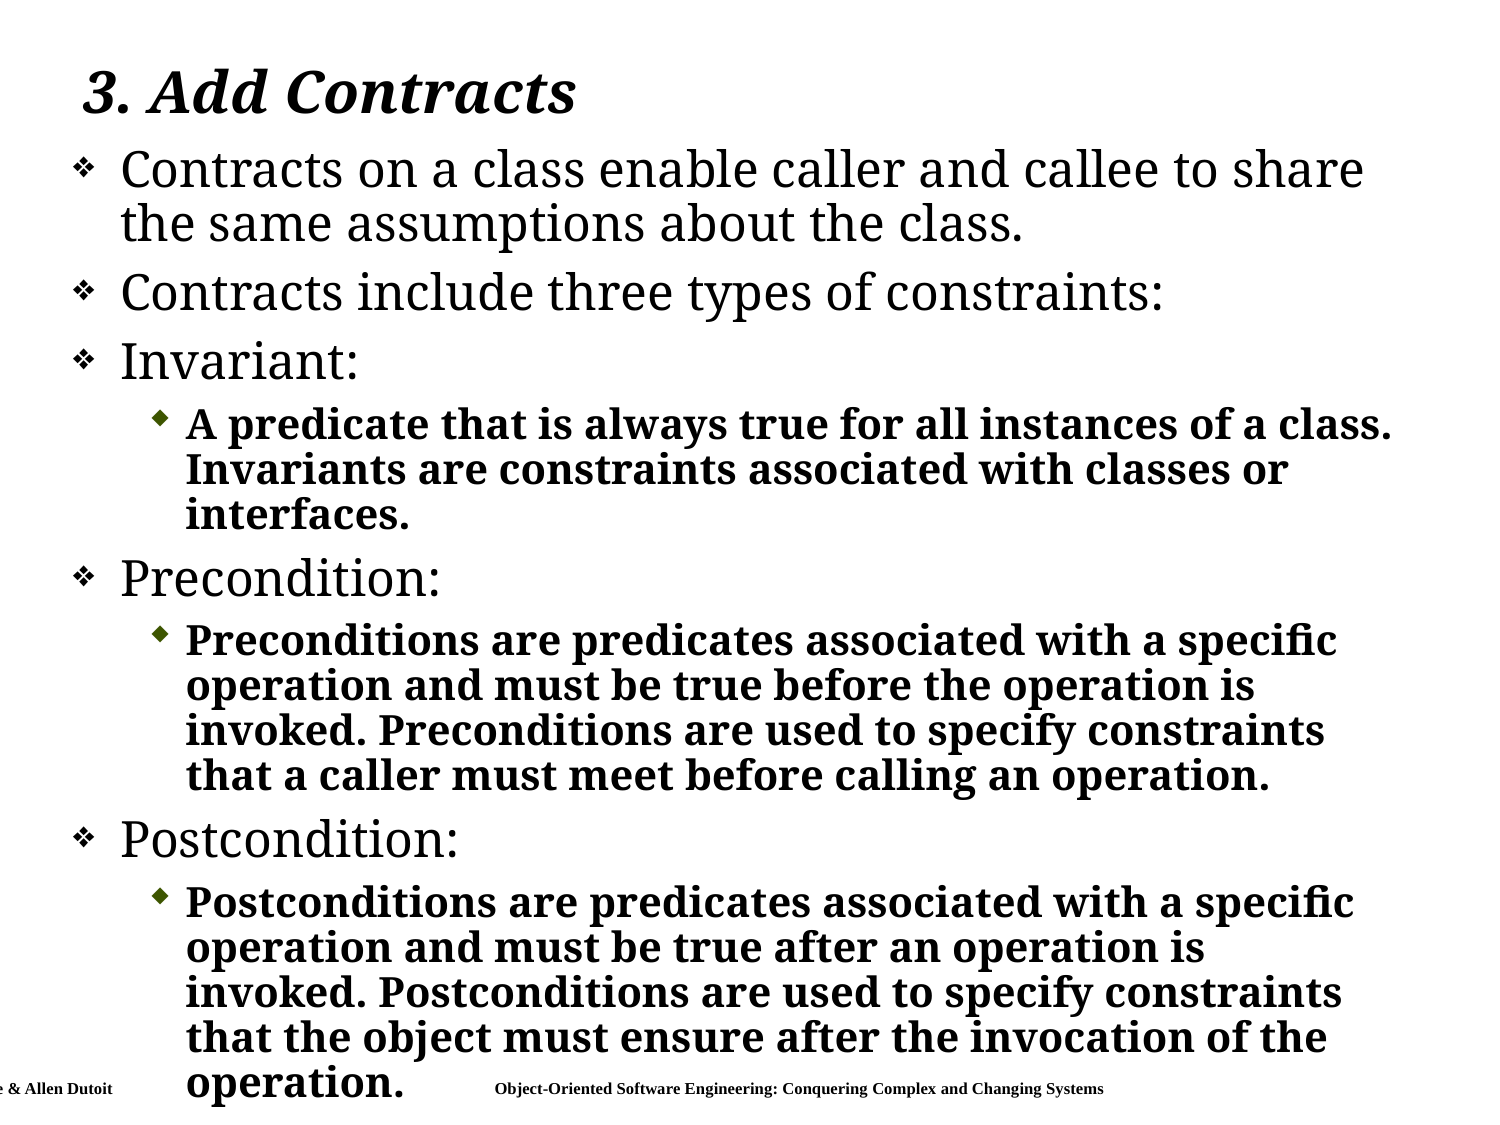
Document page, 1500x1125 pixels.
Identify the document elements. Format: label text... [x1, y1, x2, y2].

list Contracts on a class enable caller and callee to share the same assumptions about the class. Contracts include three types of constraints: Invariant: A predicate that is always true for all instances of a class. Invariants are constraints associated with classes or interfaces. Precondition: Preconditions are predicates associated with a specific operation and must be true before the operation is invoked. Preconditions are used to specify constraints that a caller must meet before calling an operation. Postcondition: Postconditions are predicates associated with a specific operation and must be true after an operation is invoked. Postconditions are used to specify constraints that the object must ensure after the invocation of the operation. [58, 137, 1413, 945]
title 3. Add Contracts [68, 36, 1407, 137]
